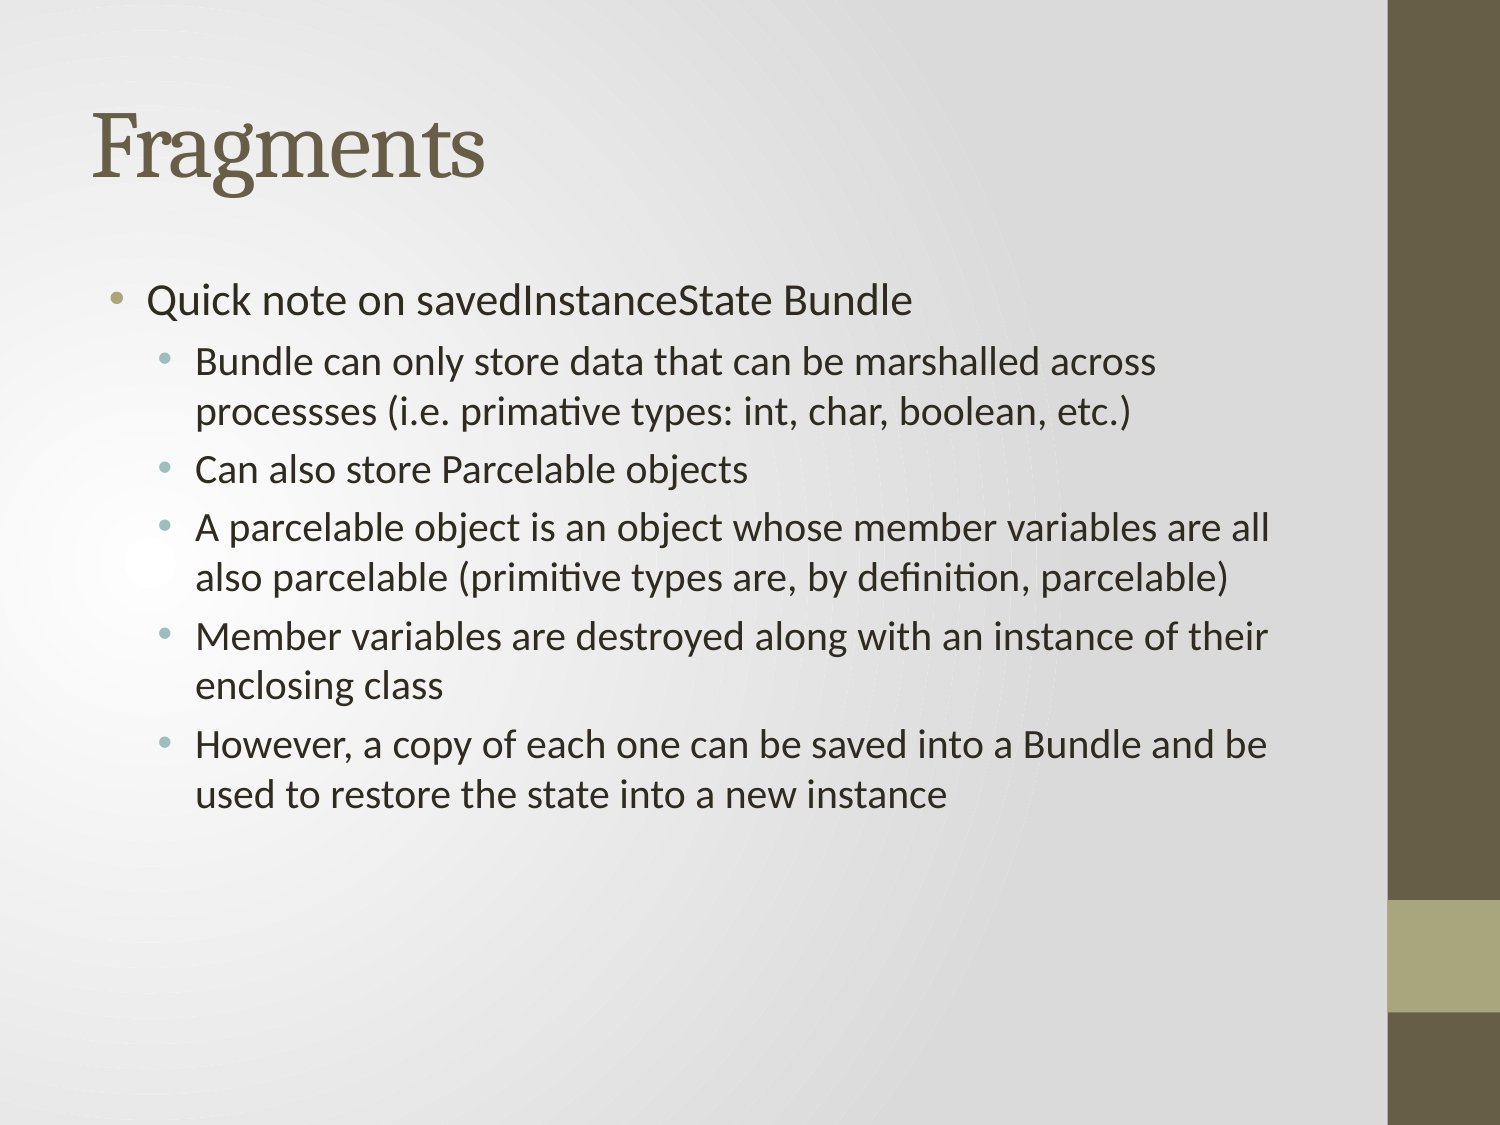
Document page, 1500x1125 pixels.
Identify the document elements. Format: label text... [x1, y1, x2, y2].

title Fragments [75, 45, 1325, 233]
list Quick note on savedInstanceState Bundle Bundle can only store data that can be marshalled across processses (i.e. primative types: int, char, boolean, etc.) Can also store Parcelable objects A parcelable object is an object whose member variables are all also parcelable (primitive types are, by definition, parcelable) Member variables are destroyed along with an instance of their enclosing class However, a copy of each one can be saved into a Bundle and be used to restore the state into a new instance [75, 262, 1325, 1050]
